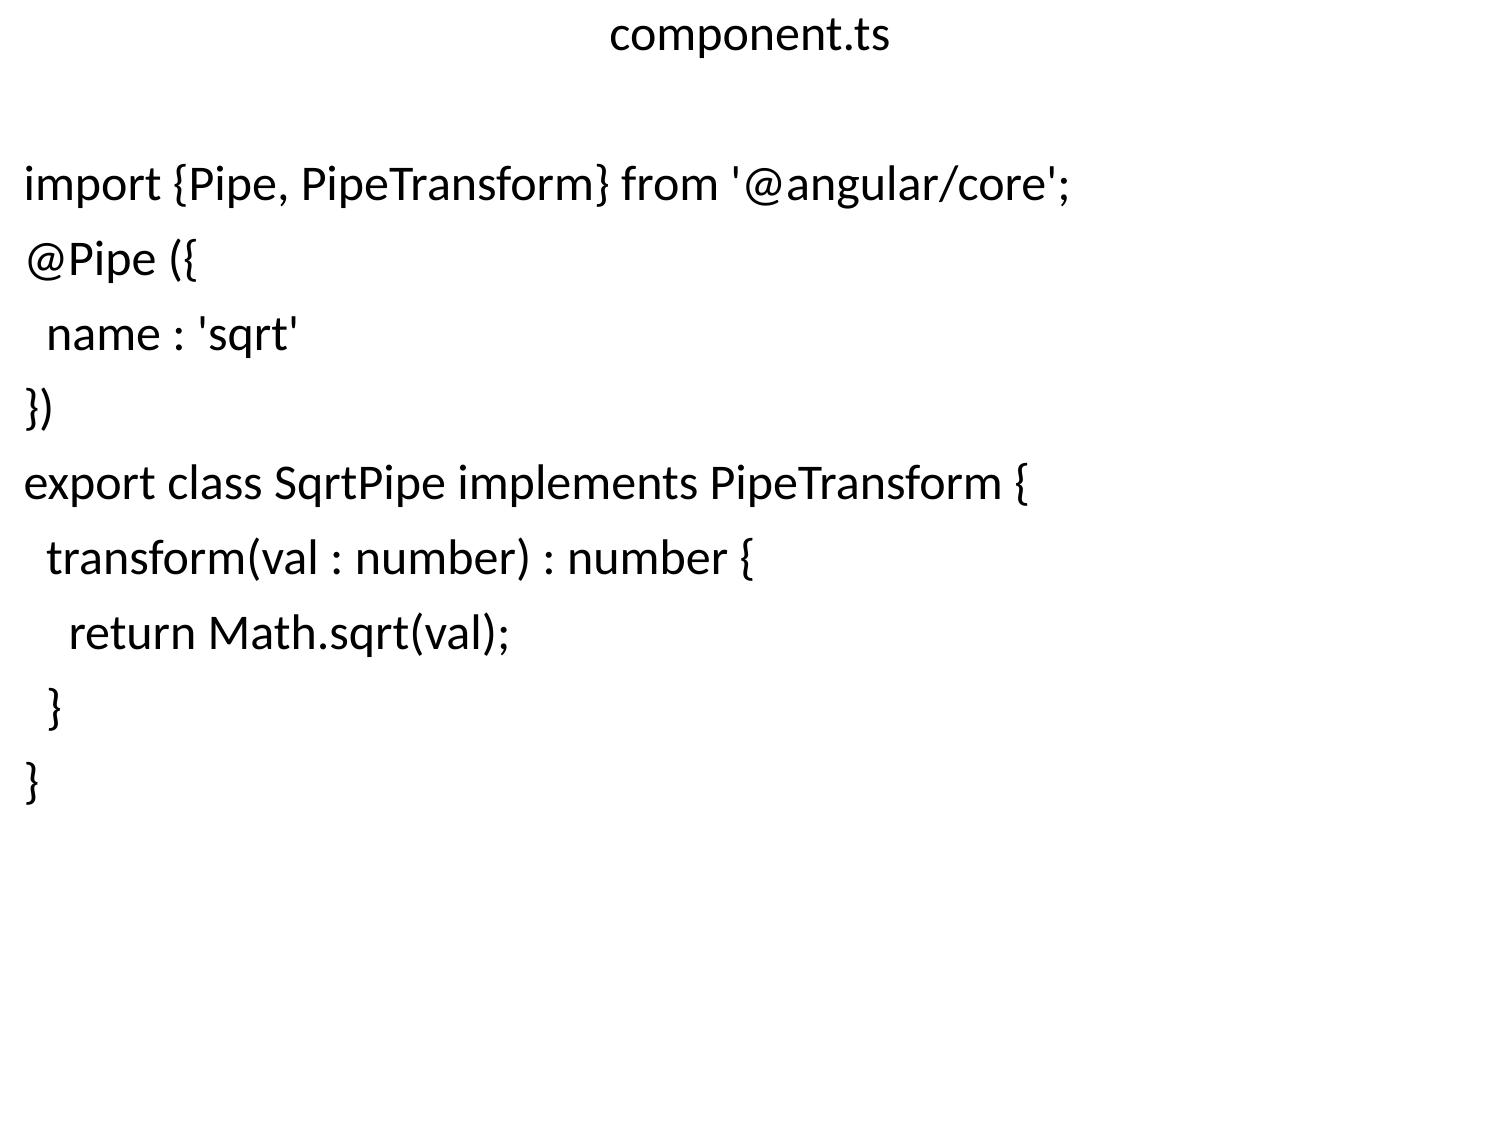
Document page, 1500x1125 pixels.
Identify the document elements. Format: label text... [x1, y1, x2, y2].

subtitle component.ts import {Pipe, PipeTransform} from '@angular/core'; @Pipe ({ name : 'sqrt' }) export class SqrtPipe implements PipeTransform { transform(val : number) : number { return Math.sqrt(val); } } [8, 0, 1492, 1098]
